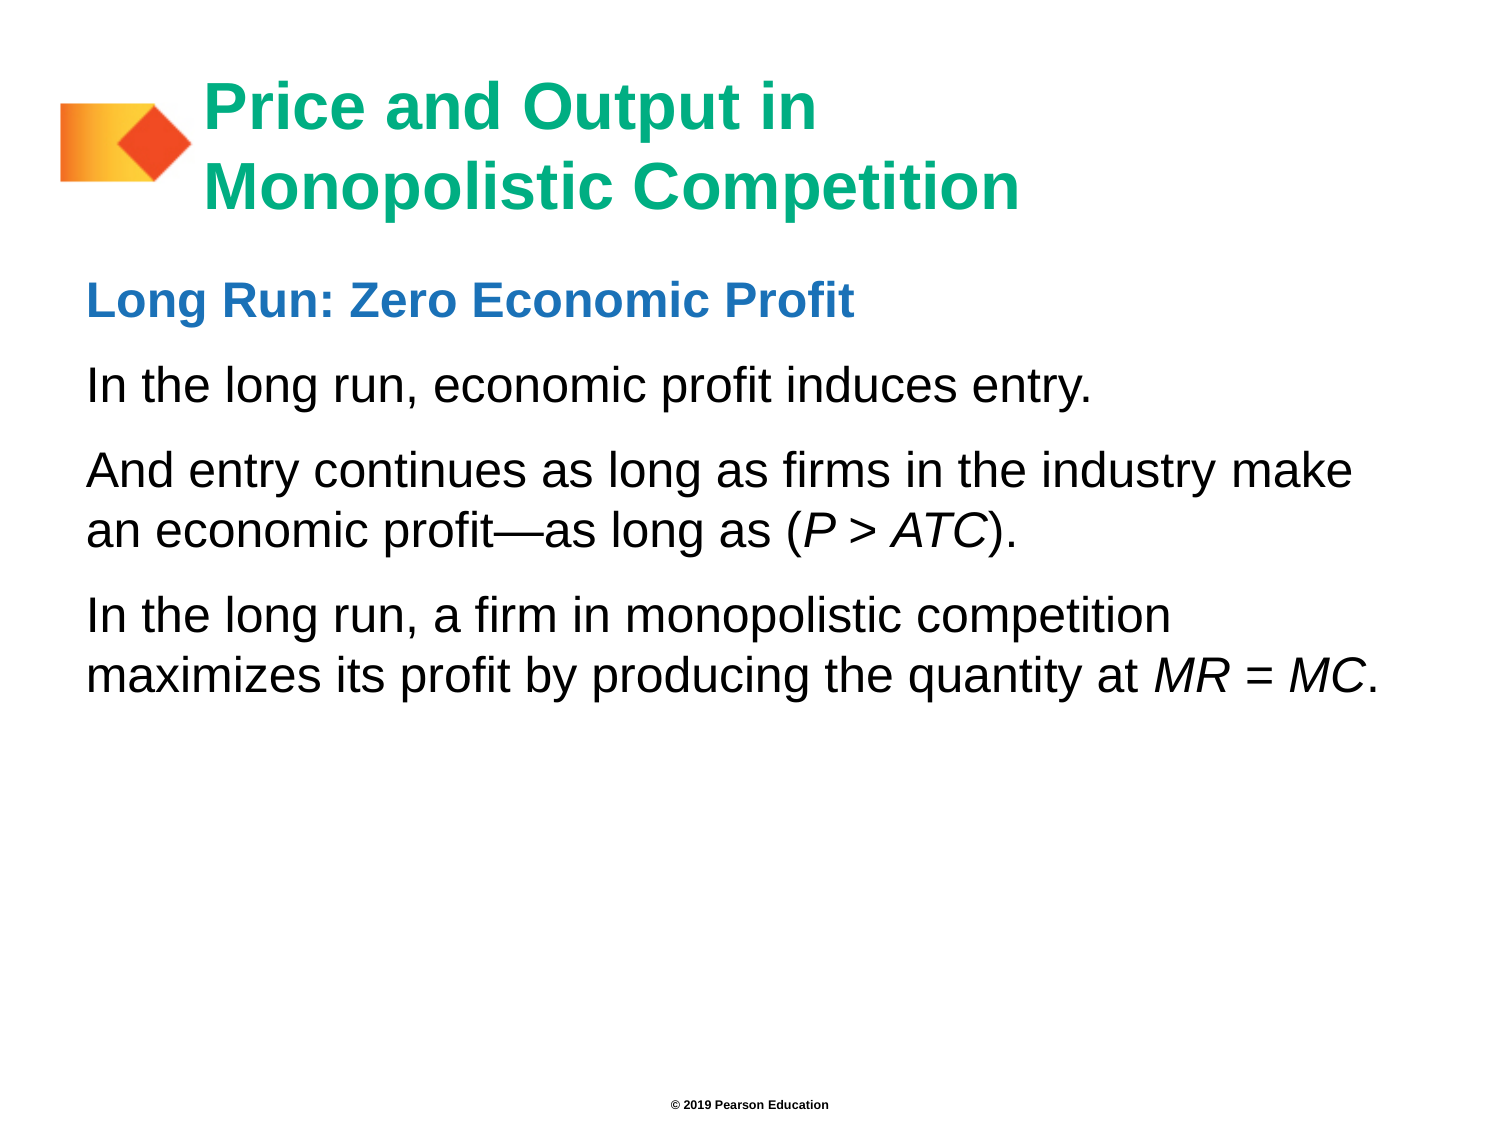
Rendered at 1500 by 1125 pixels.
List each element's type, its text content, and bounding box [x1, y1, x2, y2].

list Long Run: Zero Economic Profit In the long run, economic profit induces entry. And entry continues as long as firms in the industry make an economic profit—as long as (P > ATC). In the long run, a firm in monopolistic competition maximizes its profit by producing the quantity at MR = MC. [59, 259, 1410, 1003]
title Price and Output in Monopolistic Competition [188, 50, 1364, 236]
picture [59, 102, 188, 184]
